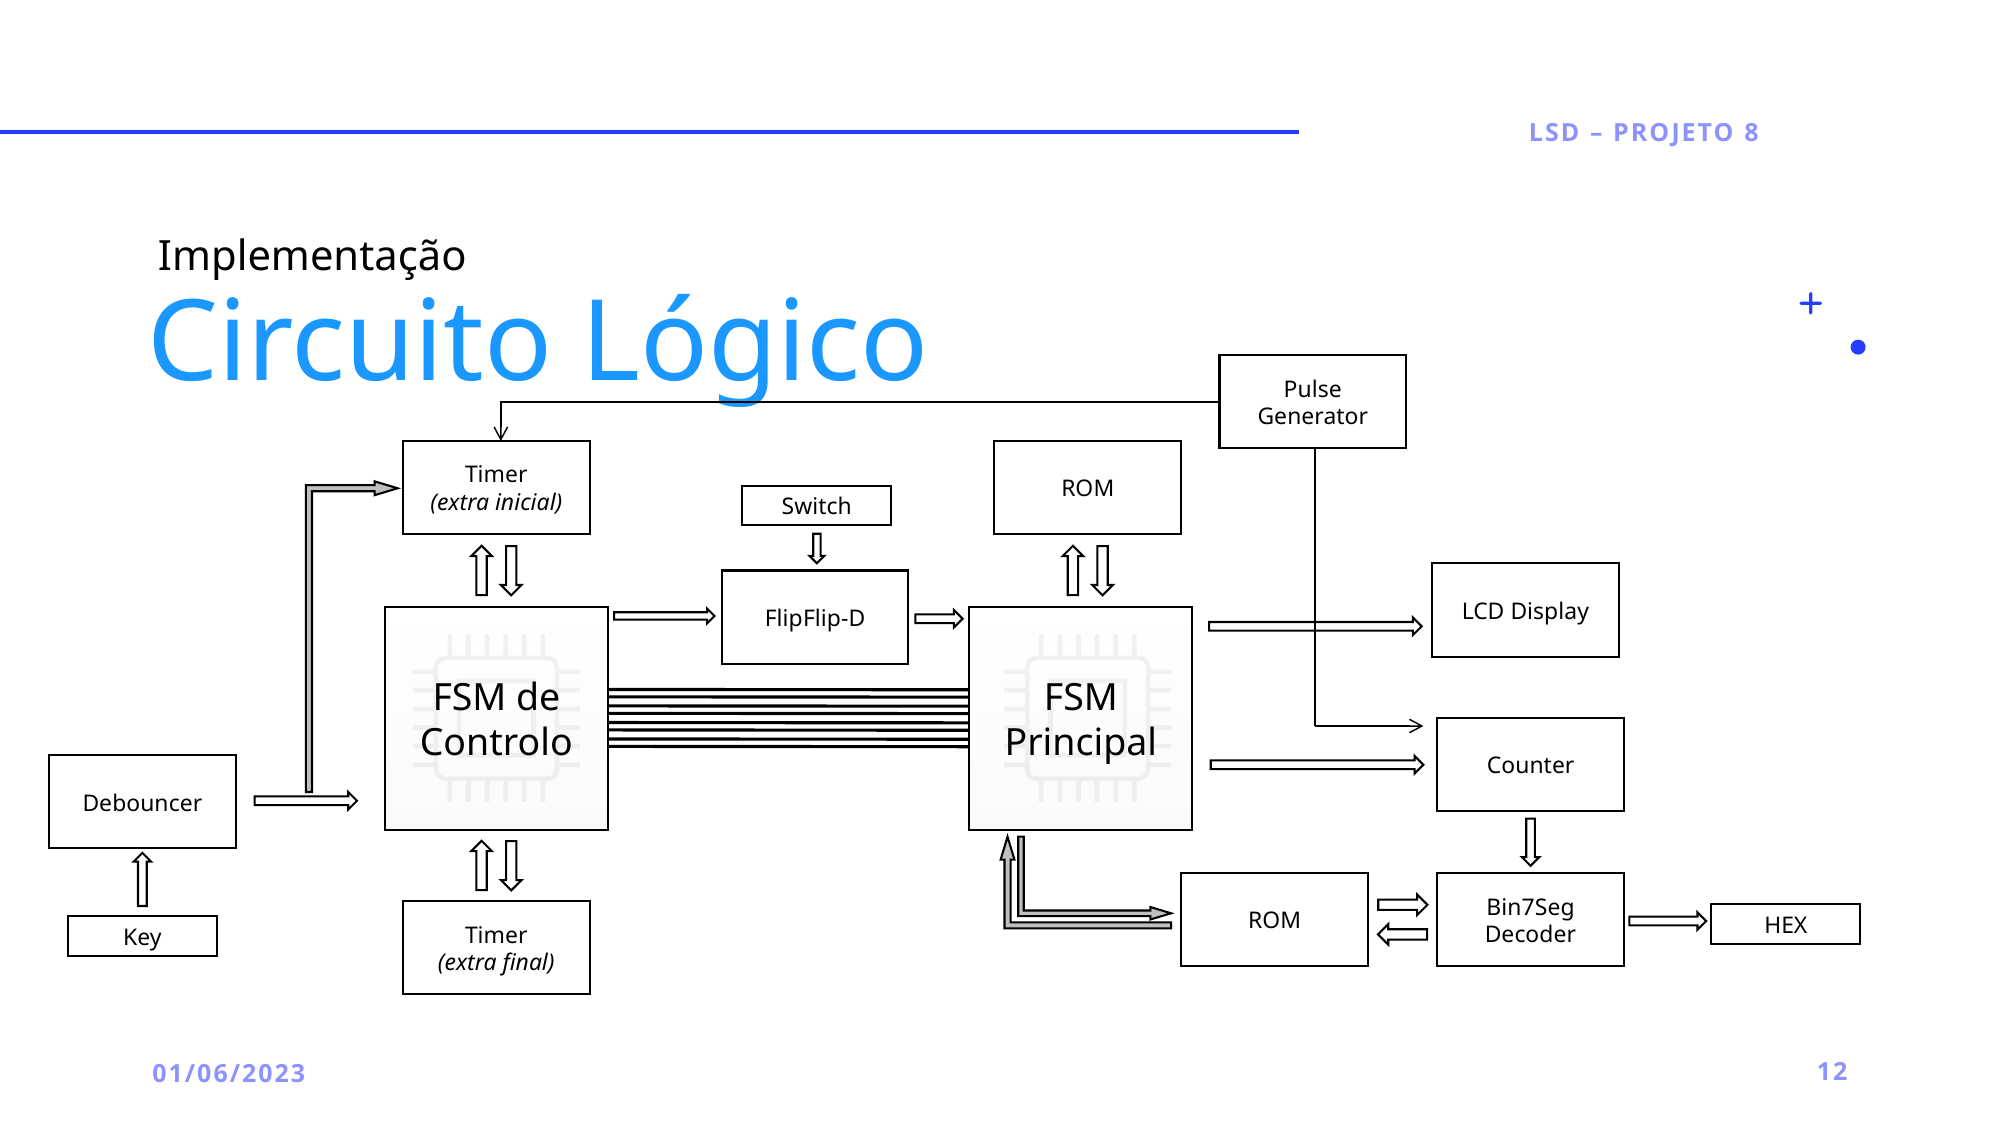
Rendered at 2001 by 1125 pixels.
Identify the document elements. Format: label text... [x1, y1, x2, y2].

text_box FSM de Controlo [384, 606, 609, 831]
text_box LCD Display [1431, 562, 1620, 658]
text_box [1519, 817, 1542, 868]
text_box ROM [993, 440, 1182, 535]
text_box Implementação [142, 93, 1159, 288]
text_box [471, 840, 522, 891]
text_box FSM Principal [968, 606, 1193, 831]
title Circuito Lógico [131, 218, 1148, 413]
text_box Debouncer [48, 754, 237, 849]
slide_number 12 [1412, 1042, 1863, 1103]
text_box [1208, 620, 1314, 632]
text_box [1062, 545, 1113, 596]
text_box [1316, 615, 1424, 638]
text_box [1004, 634, 1172, 802]
text_box Counter [1436, 717, 1625, 812]
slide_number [137, 1042, 588, 1103]
text_box Pulse Generator [1218, 354, 1407, 449]
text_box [412, 634, 581, 802]
text_box [131, 851, 154, 908]
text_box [1377, 894, 1428, 945]
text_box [471, 545, 522, 596]
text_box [614, 485, 963, 664]
text_box Timer (extra final) [402, 900, 591, 995]
text_box Bin7Seg Decoder [1436, 872, 1625, 967]
text_box [304, 479, 402, 794]
footer Lsd – projeto 8 [1306, 101, 1982, 162]
text_box ROM [1180, 872, 1369, 967]
text_box Timer (extra inicial) [402, 440, 591, 535]
text_box [253, 789, 359, 812]
text_box [1628, 909, 1708, 933]
text_box [1209, 753, 1425, 776]
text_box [1000, 836, 1172, 929]
text_box Key [67, 915, 218, 957]
text_box HEX [1710, 903, 1861, 945]
